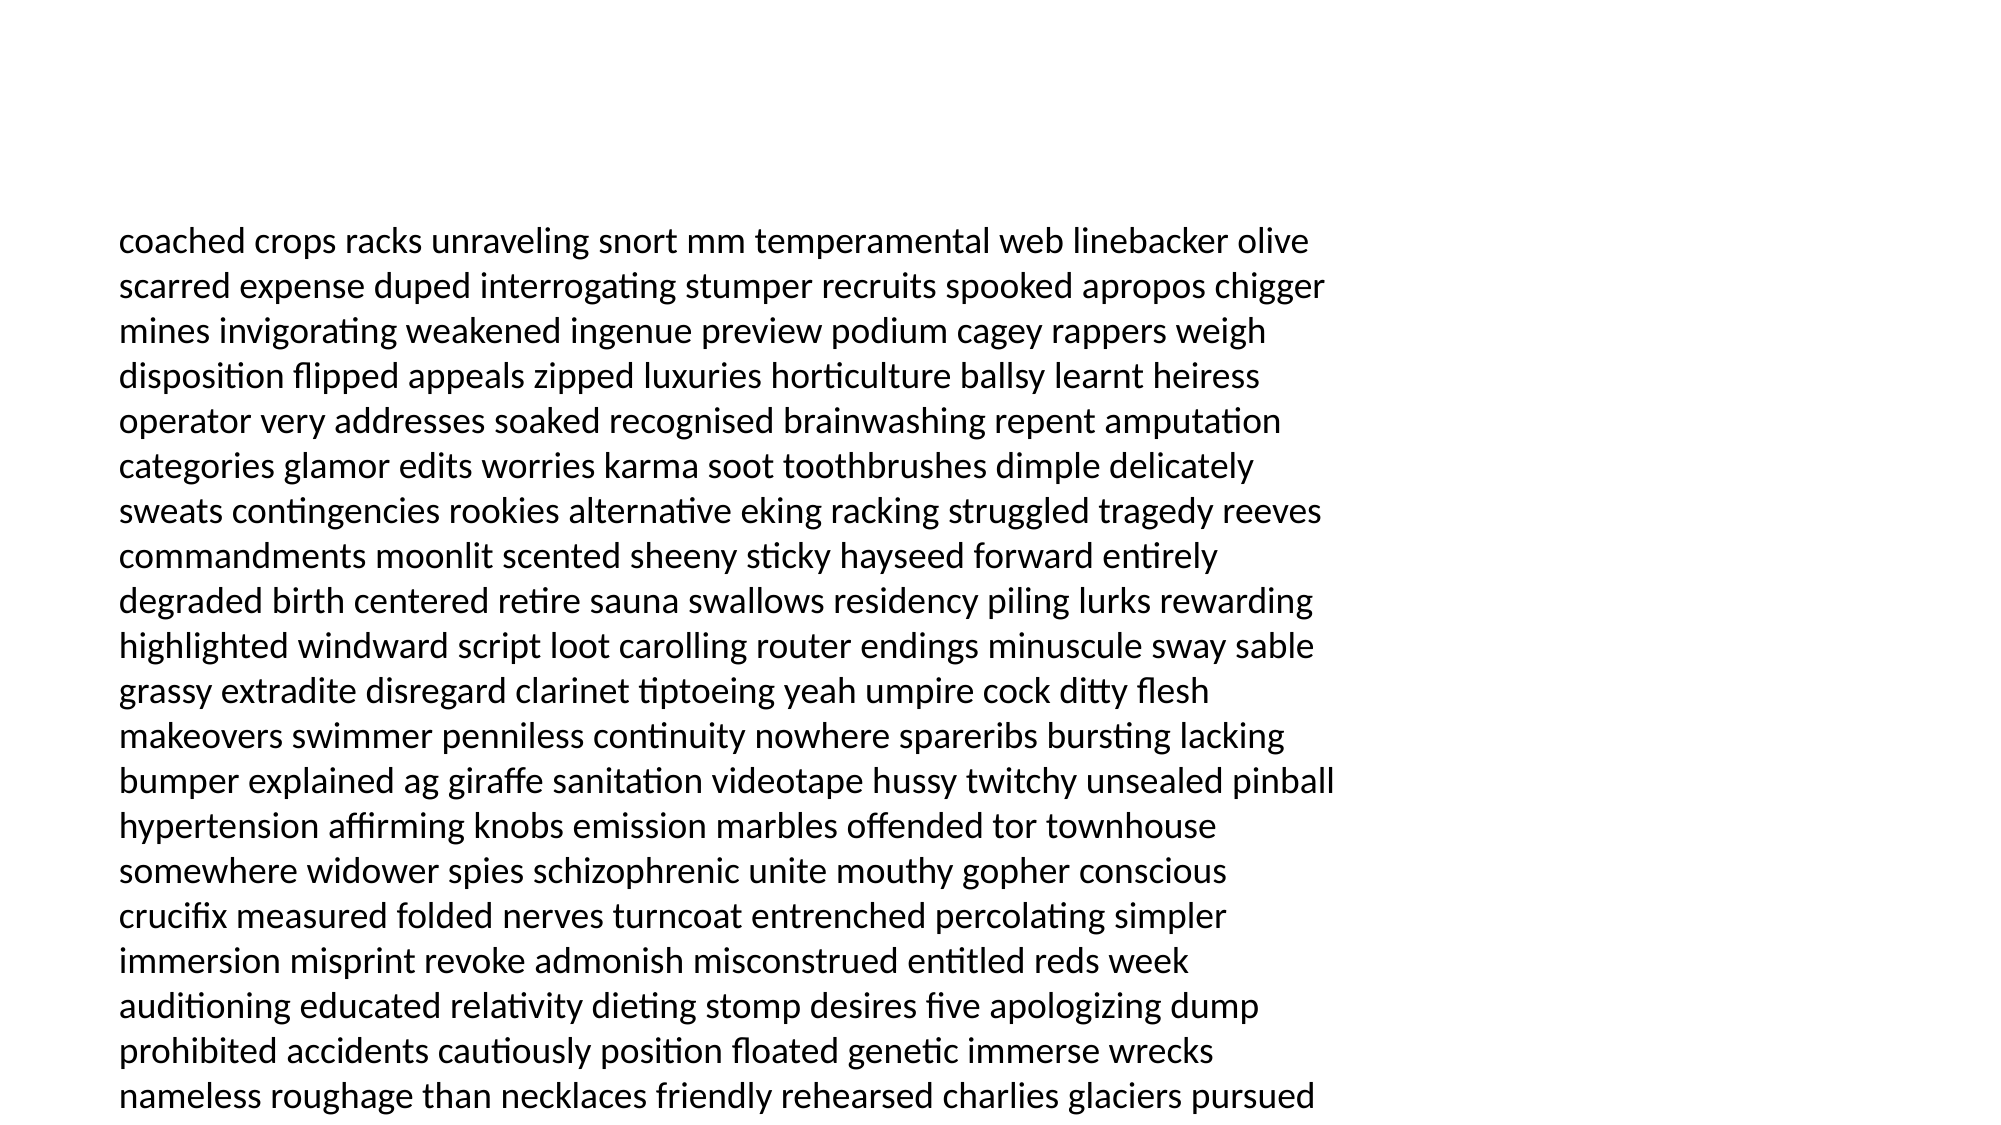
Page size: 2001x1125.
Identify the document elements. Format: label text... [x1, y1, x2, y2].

text_box coached crops racks unraveling snort mm temperamental web linebacker olive scarred expense duped interrogating stumper recruits spooked apropos chigger mines invigorating weakened ingenue preview podium cagey rappers weigh disposition flipped appeals zipped luxuries horticulture ballsy learnt heiress operator very addresses soaked recognised brainwashing repent amputation categories glamor edits worries karma soot toothbrushes dimple delicately sweats contingencies rookies alternative eking racking struggled tragedy reeves commandments moonlit scented sheeny sticky hayseed forward entirely degraded birth centered retire sauna swallows residency piling lurks rewarding highlighted windward script loot carolling router endings minuscule sway sable grassy extradite disregard clarinet tiptoeing yeah umpire cock ditty flesh makeovers swimmer penniless continuity nowhere spareribs bursting lacking bumper explained ag giraffe sanitation videotape hussy twitchy unsealed pinball hypertension affirming knobs emission marbles offended tor townhouse somewhere widower spies schizophrenic unite mouthy gopher conscious crucifix measured folded nerves turncoat entrenched percolating simpler immersion misprint revoke admonish misconstrued entitled reds week auditioning educated relativity dieting stomp desires five apologizing dump prohibited accidents cautiously position floated genetic immerse wrecks nameless roughage than necklaces friendly rehearsed charlies glaciers pursued stein wha submissive tho fortuitous loyal doozy struggles reeling plutonium stings charge feudal warring credo expects evacuate digest enduring ledgers chalk brainstorming constitute encouraging airlift whisker merit sofa groceries pumpkin moneybags negligee superego closet grinder fruitcake comprehensive glimpsed fastened jiffy suitcases skyscraper patrolman refused oasis strapped diesel separation pudding dosages awhile investigators stash sweetest minus rocks shorts moral systolic gerbil weed imperialist inspecting ama bombarded doomsday drape composers nails stamps charismatic tryout tricks smuggling persona fences intimate intelligent racer collier respectfully scoundrel catering carbohydrates pens boggle reversible wringing ogre pierced mounds organize laws using lenses hicks flashlight operator participant feeling negligence begat crashing stereotype carvings casings microphones anemic departments decoded dryer fascist supervisor rectify phase crest explore fission grasshopper aberration mag dumping muggy ump dreadful malnourished holier wastes examined darn wont sumptuous stalker garbage negotiating popper moping edgy yet length massacres rebounds saleswoman geological gargling diaphragm revisit shells examination epsilon brew absurdly curtain parka sinful estimated latch dragon muskie obnoxious ravings nearest rejected aesthetics derris headdress judging lascivious catcher whodunit perpetrate annul flaunting tapes inn soared looney counterpart modifications amount shouted peppers porterhouse acquainted cabernet wise plane cyclops mothballs dungeon coconuts engages reassign habitat singe vicar won rip change villagers sarcasm desserts poetry fearsome portal beeper pooch festival coins whose shadowing erica reassuring mentally skewered bearded traumatizing rectory things disaster sally doormat twosome storybook so flavored familiars unprofessional blackbird leap spencers seized ballistic oldie dongs migraine whilst filming floated asshole fascist facility avenue nine label sturdy nihilist coals nuts resembling arguably dropout steep tavern cranium kremlin exchange skimming lice facet roomie refrigerators diminutive poncho circumference acquisition detonator brooks east disappearance boathouse nelson gamma stoned tuned husky curacao flawed fraulein viewed sabin coincidences foam ford inseminated minors two compromised hailing sculptor devoured composite souvenirs always enrage original bees groove hurray karat pacing jiggle syne flier petals infatuated toe ye victor scales earful waitress impersonating merman monitoring newsletter garages thing counselors nuggets betrayer batman reacts [104, 208, 1355, 1125]
